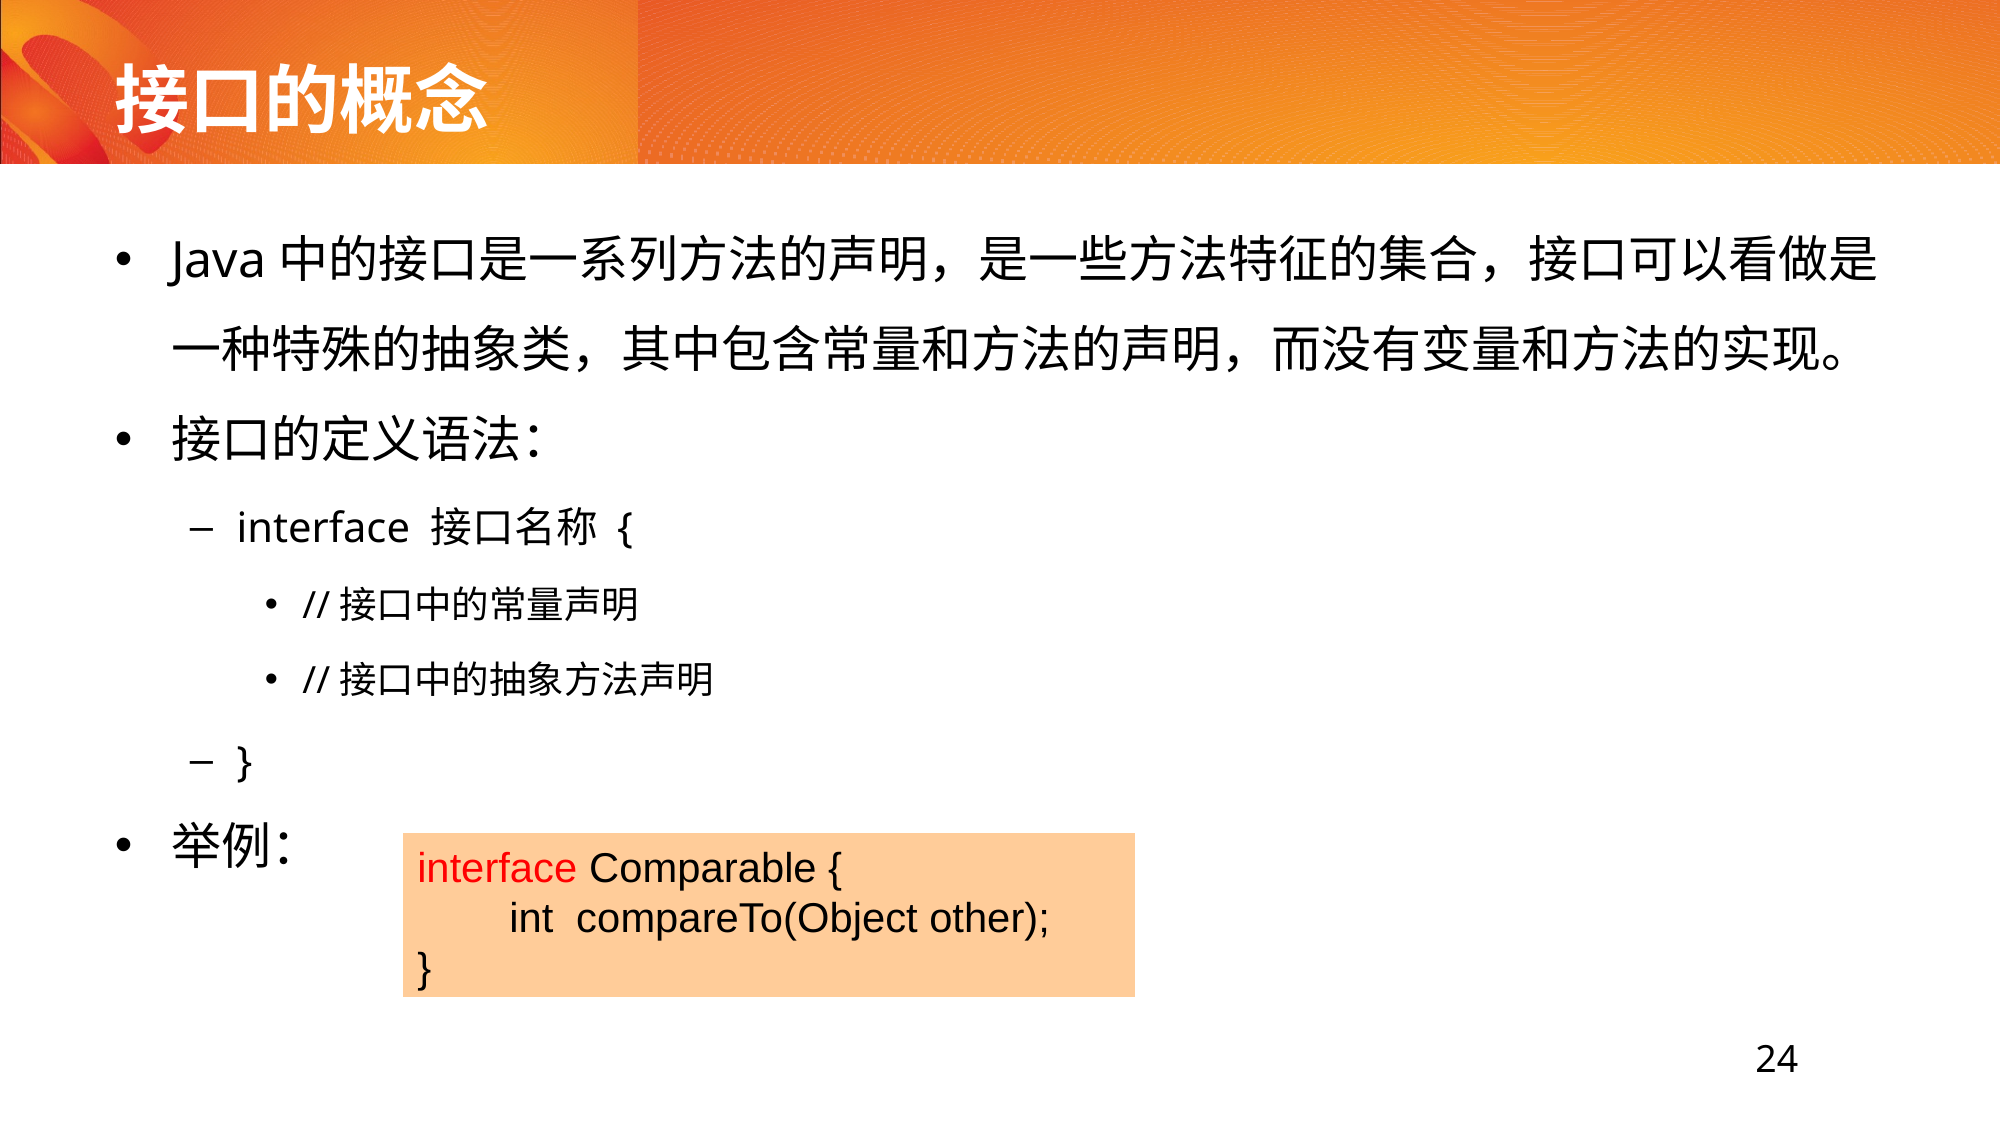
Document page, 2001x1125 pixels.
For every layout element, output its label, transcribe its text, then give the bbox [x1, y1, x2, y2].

picture [0, 0, 2000, 164]
title 接口的概念 [99, 45, 1900, 167]
text_box interface Comparable { int compareTo(Object other); } [402, 832, 1136, 998]
list Java中的接口是一系列方法的声明，是一些方法特征的集合，接口可以看做是一种特殊的抽象类，其中包含常量和方法的声明，而没有变量和方法的实现。 接口的定义语法： interface 接口名称 { //接口中的常量声明 //接口中的抽象方法声明 } 举例： [99, 190, 1900, 1005]
